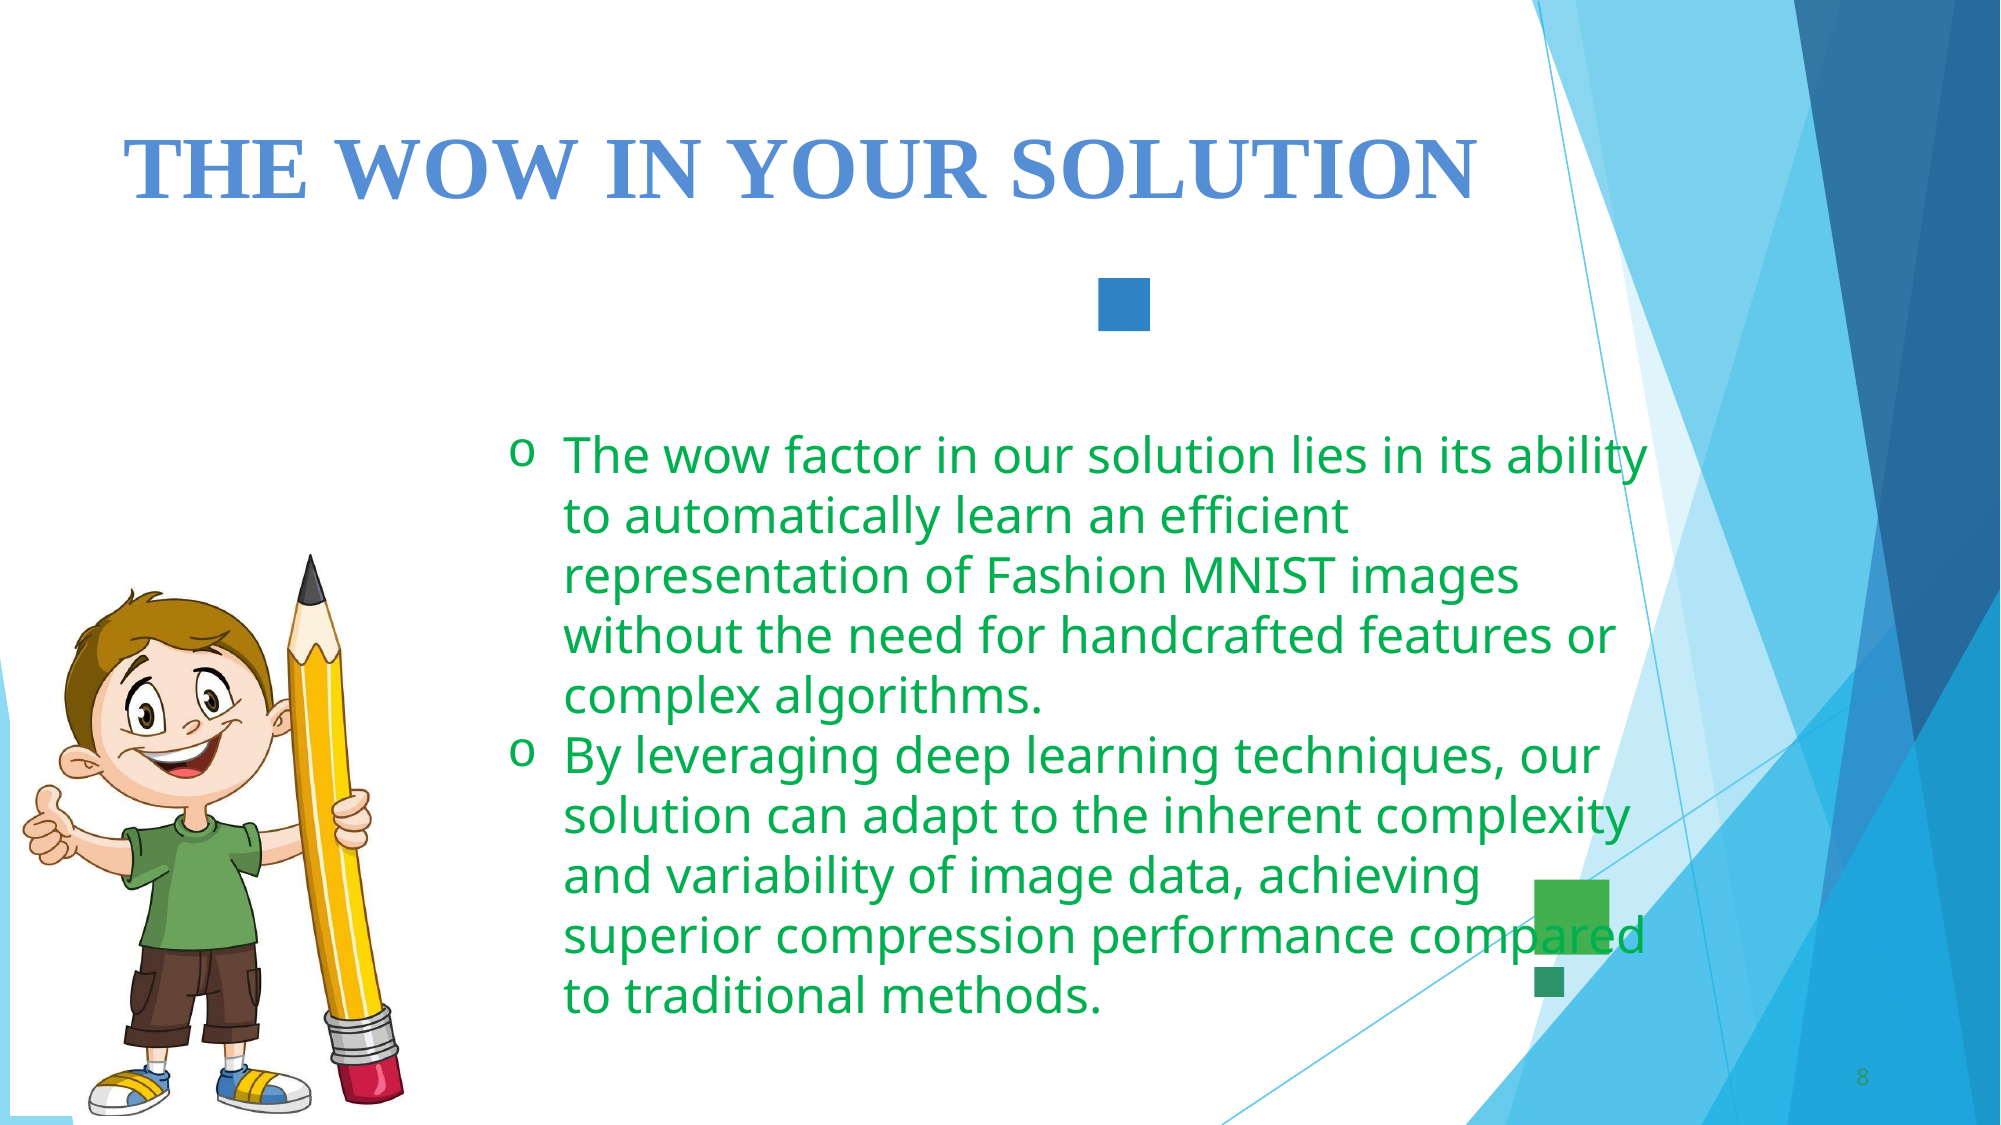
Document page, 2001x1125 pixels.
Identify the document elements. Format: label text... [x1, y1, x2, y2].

text_box 8 [1849, 1061, 1888, 1095]
picture [10, 554, 416, 1116]
text_box [1098, 298, 1150, 332]
title THE WOW IN YOUR SOLUTION [121, 107, 1675, 298]
text_box The wow factor in our solution lies in its ability to automatically learn an efficient representation of Fashion MNIST images without the need for handcrafted features or complex algorithms. By leveraging deep learning techniques, our solution can adapt to the inherent complexity and variability of image data, achieving superior compression performance compared to traditional methods. [492, 416, 1705, 1031]
